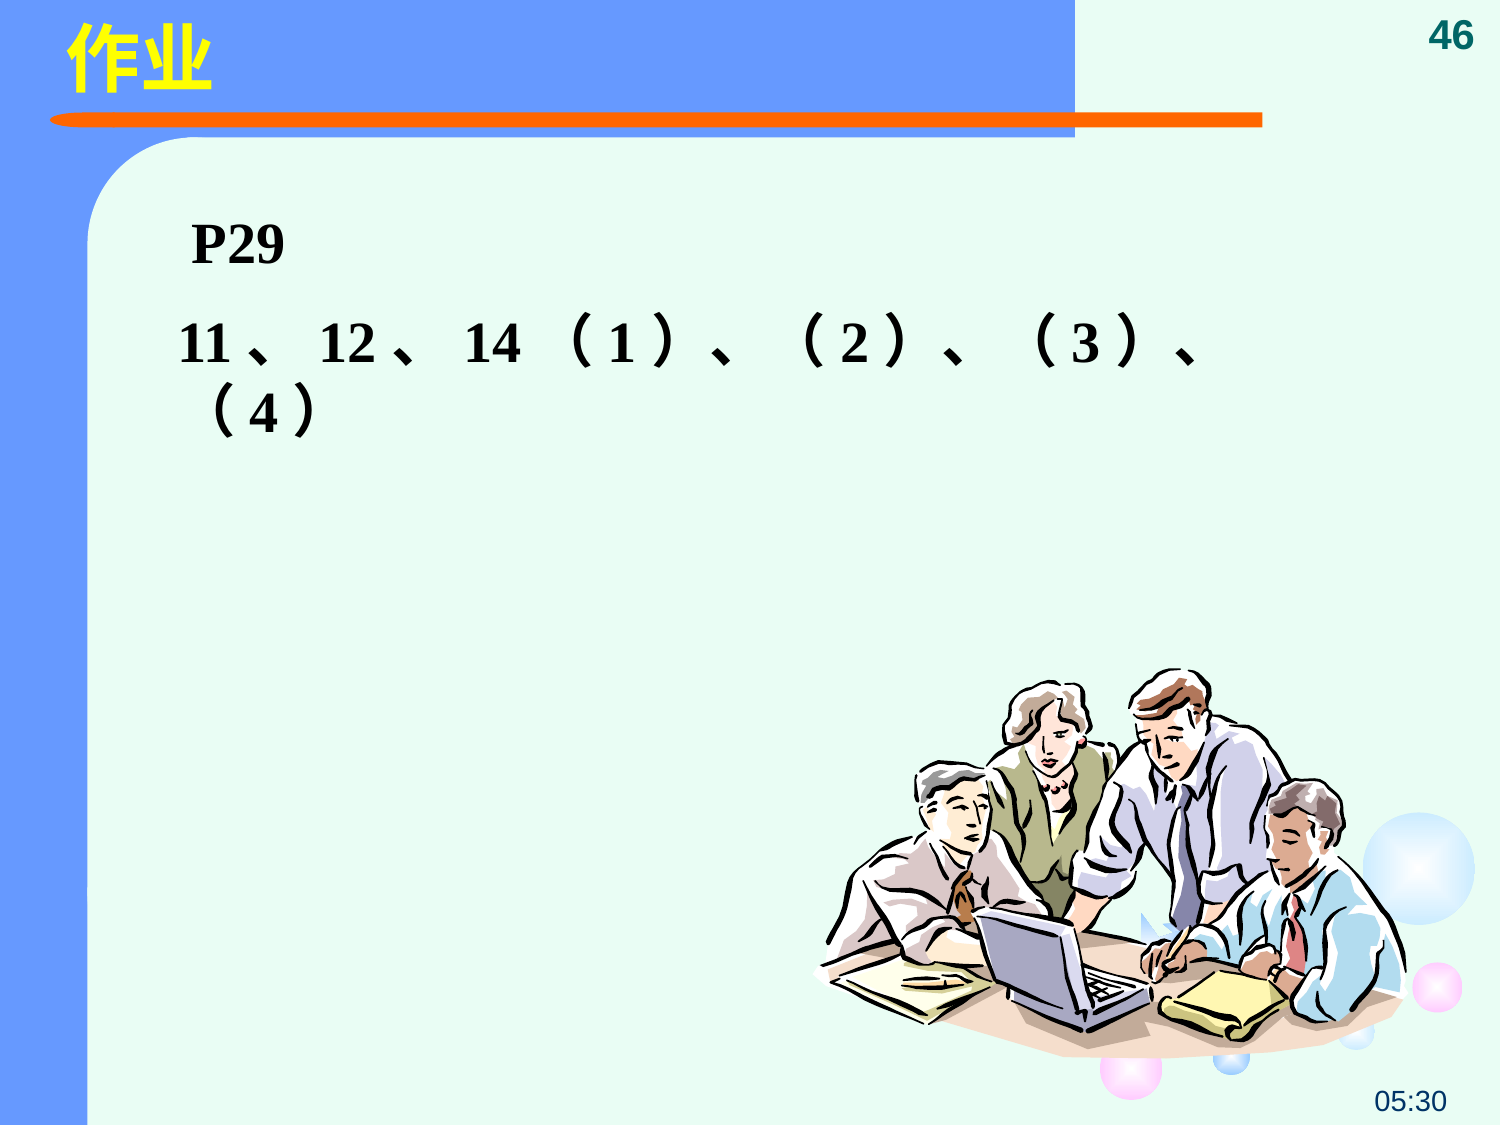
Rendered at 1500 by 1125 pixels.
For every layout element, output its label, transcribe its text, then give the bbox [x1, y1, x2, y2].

picture [812, 663, 1413, 1063]
slide_number 46 [1403, 0, 1500, 66]
title 作业 [49, 0, 1313, 126]
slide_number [1149, 1074, 1463, 1125]
text_box P29 11、12、14（1）、（2）、（3）、（4） [162, 197, 1388, 452]
